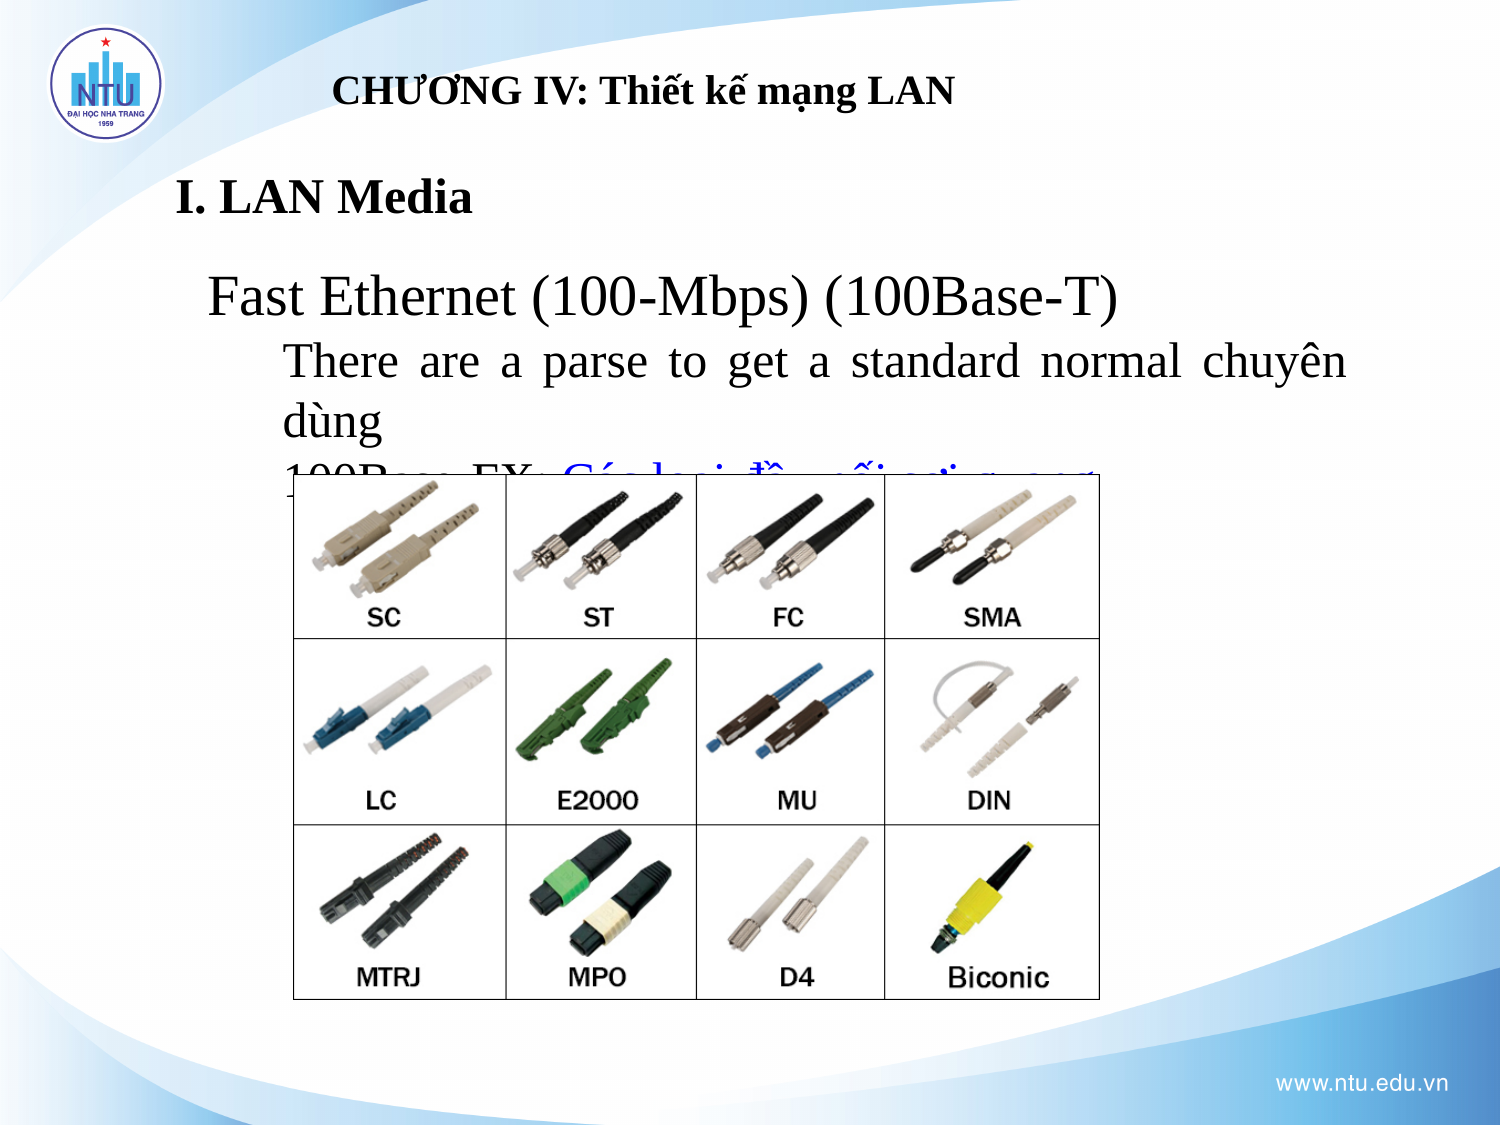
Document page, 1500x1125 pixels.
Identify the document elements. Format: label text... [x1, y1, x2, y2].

picture [0, 0, 1500, 1125]
text_box Fast Ethernet (100-Mbps) (100Base-T) There are a parse to get a standard normal chuyên dùng 100Base-FX: Các loại đầu nối sợi quang [192, 249, 1363, 575]
title CHƯƠNG IV: Thiết kế mạng LAN [187, 37, 1100, 138]
text_box I. LAN Media [160, 155, 1448, 231]
